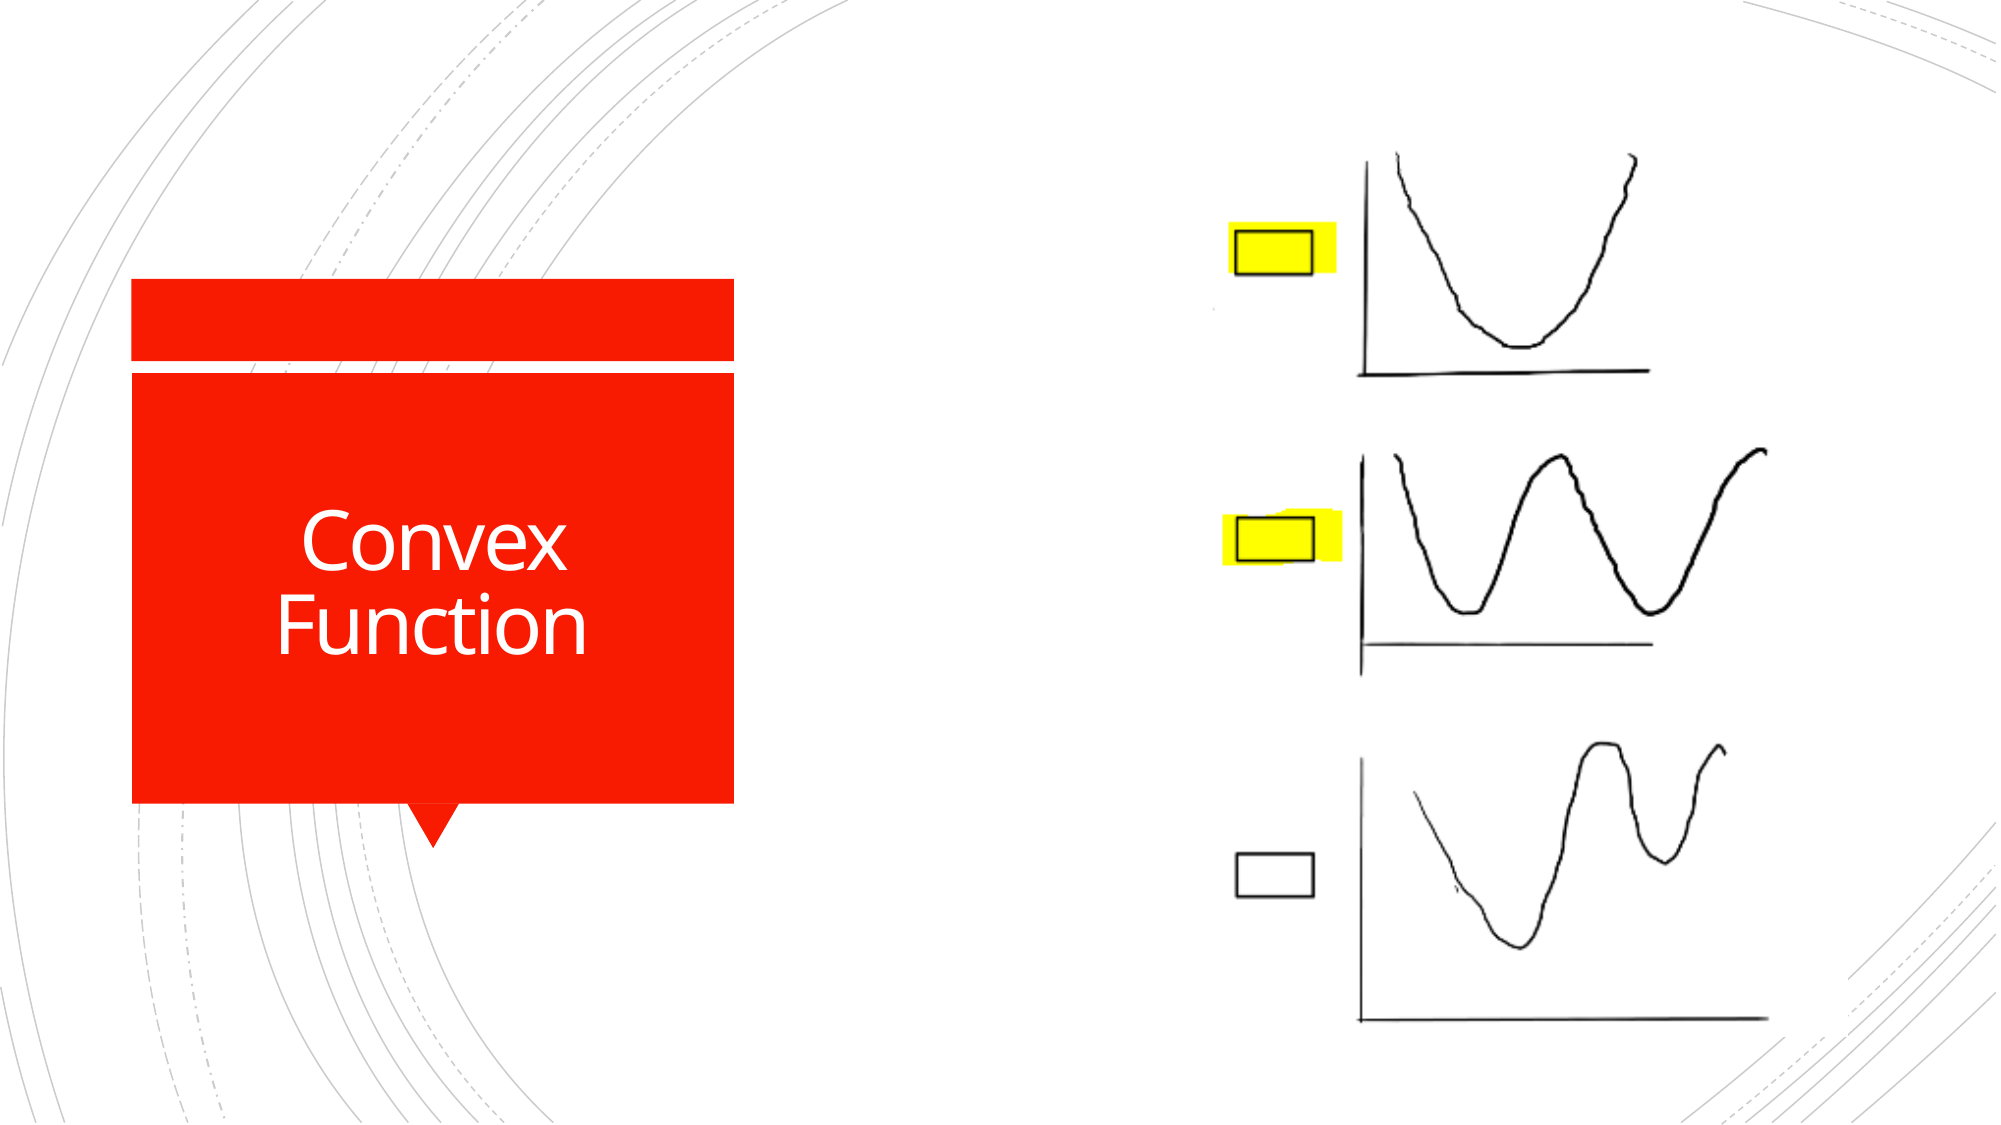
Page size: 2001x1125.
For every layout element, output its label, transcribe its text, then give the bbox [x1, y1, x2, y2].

title Convex Function [145, 385, 720, 789]
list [1168, 87, 1848, 1038]
